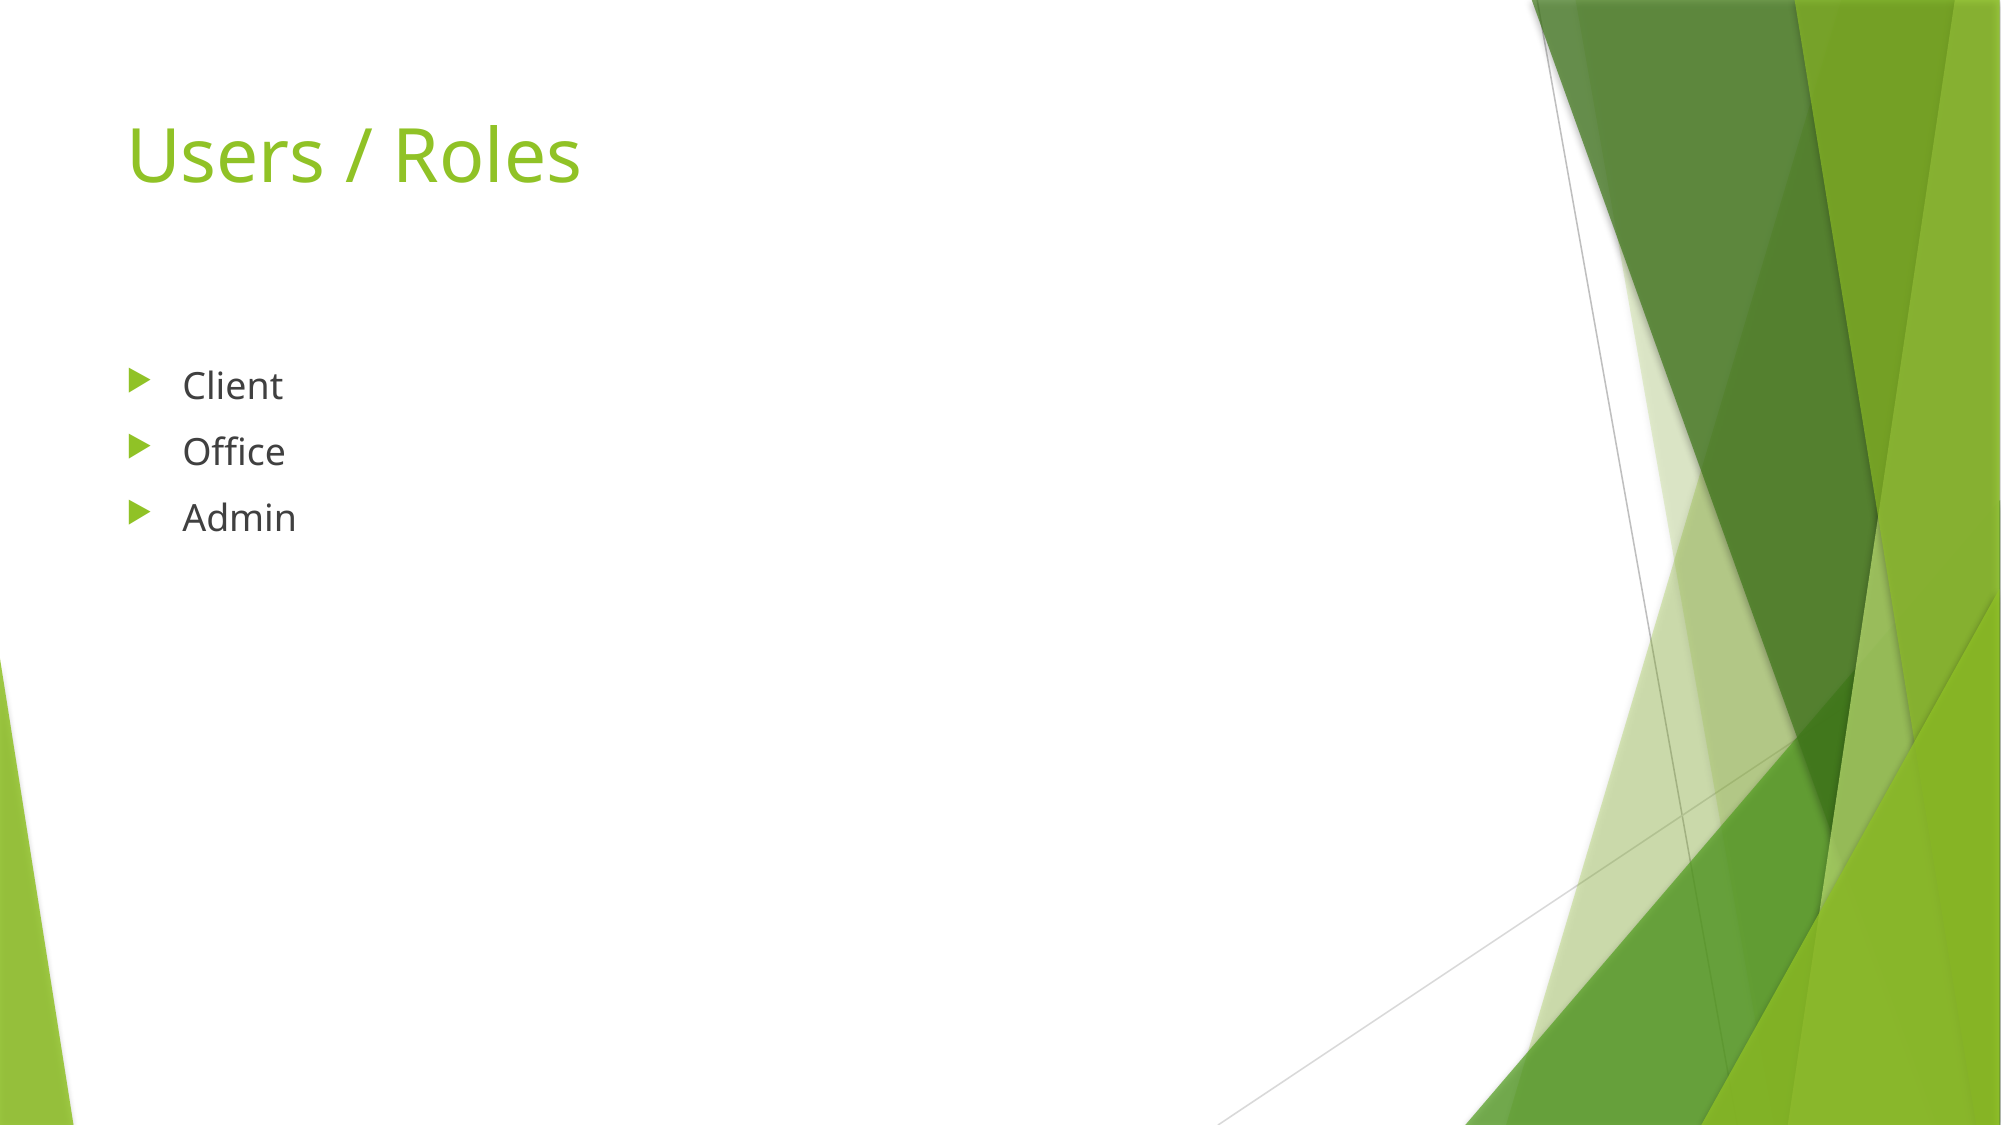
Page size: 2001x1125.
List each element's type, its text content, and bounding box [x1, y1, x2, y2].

list Client Office Admin [111, 354, 1522, 992]
title Users / Roles [111, 99, 1522, 317]
